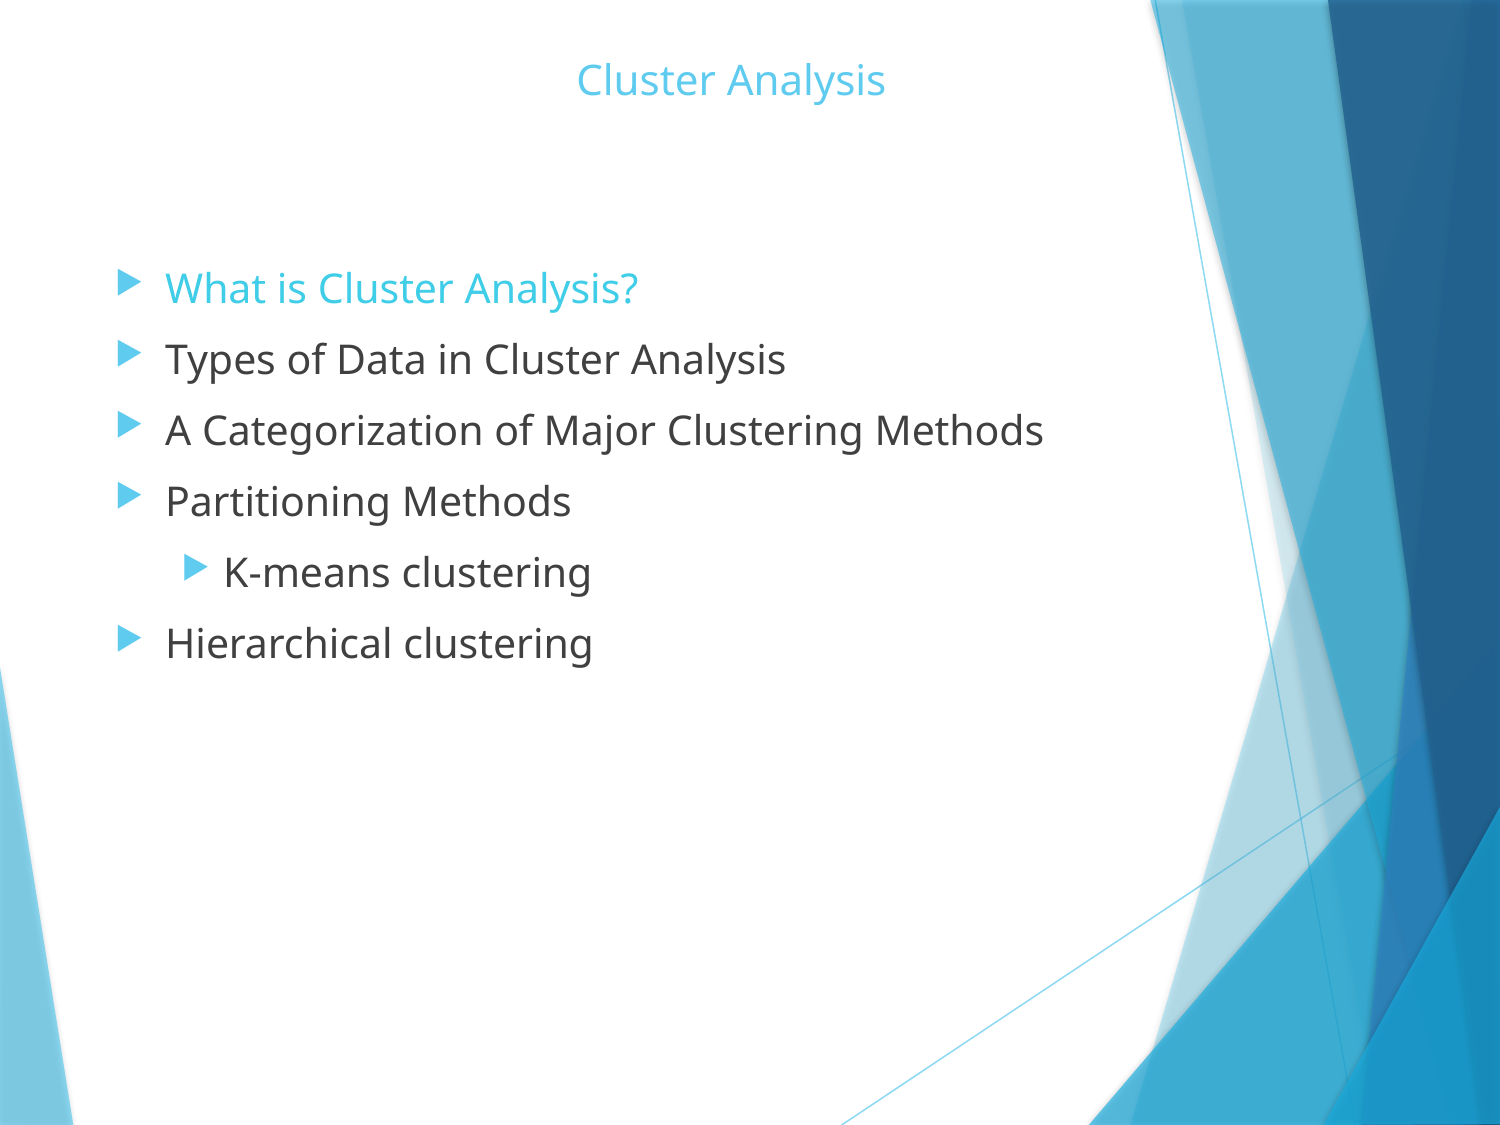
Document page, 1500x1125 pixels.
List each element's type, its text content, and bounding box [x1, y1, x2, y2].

title Cluster Analysis [237, 12, 1225, 113]
list What is Cluster Analysis? Types of Data in Cluster Analysis A Categorization of Major Clustering Methods Partitioning Methods K-means clustering Hierarchical clustering [99, 249, 1449, 675]
